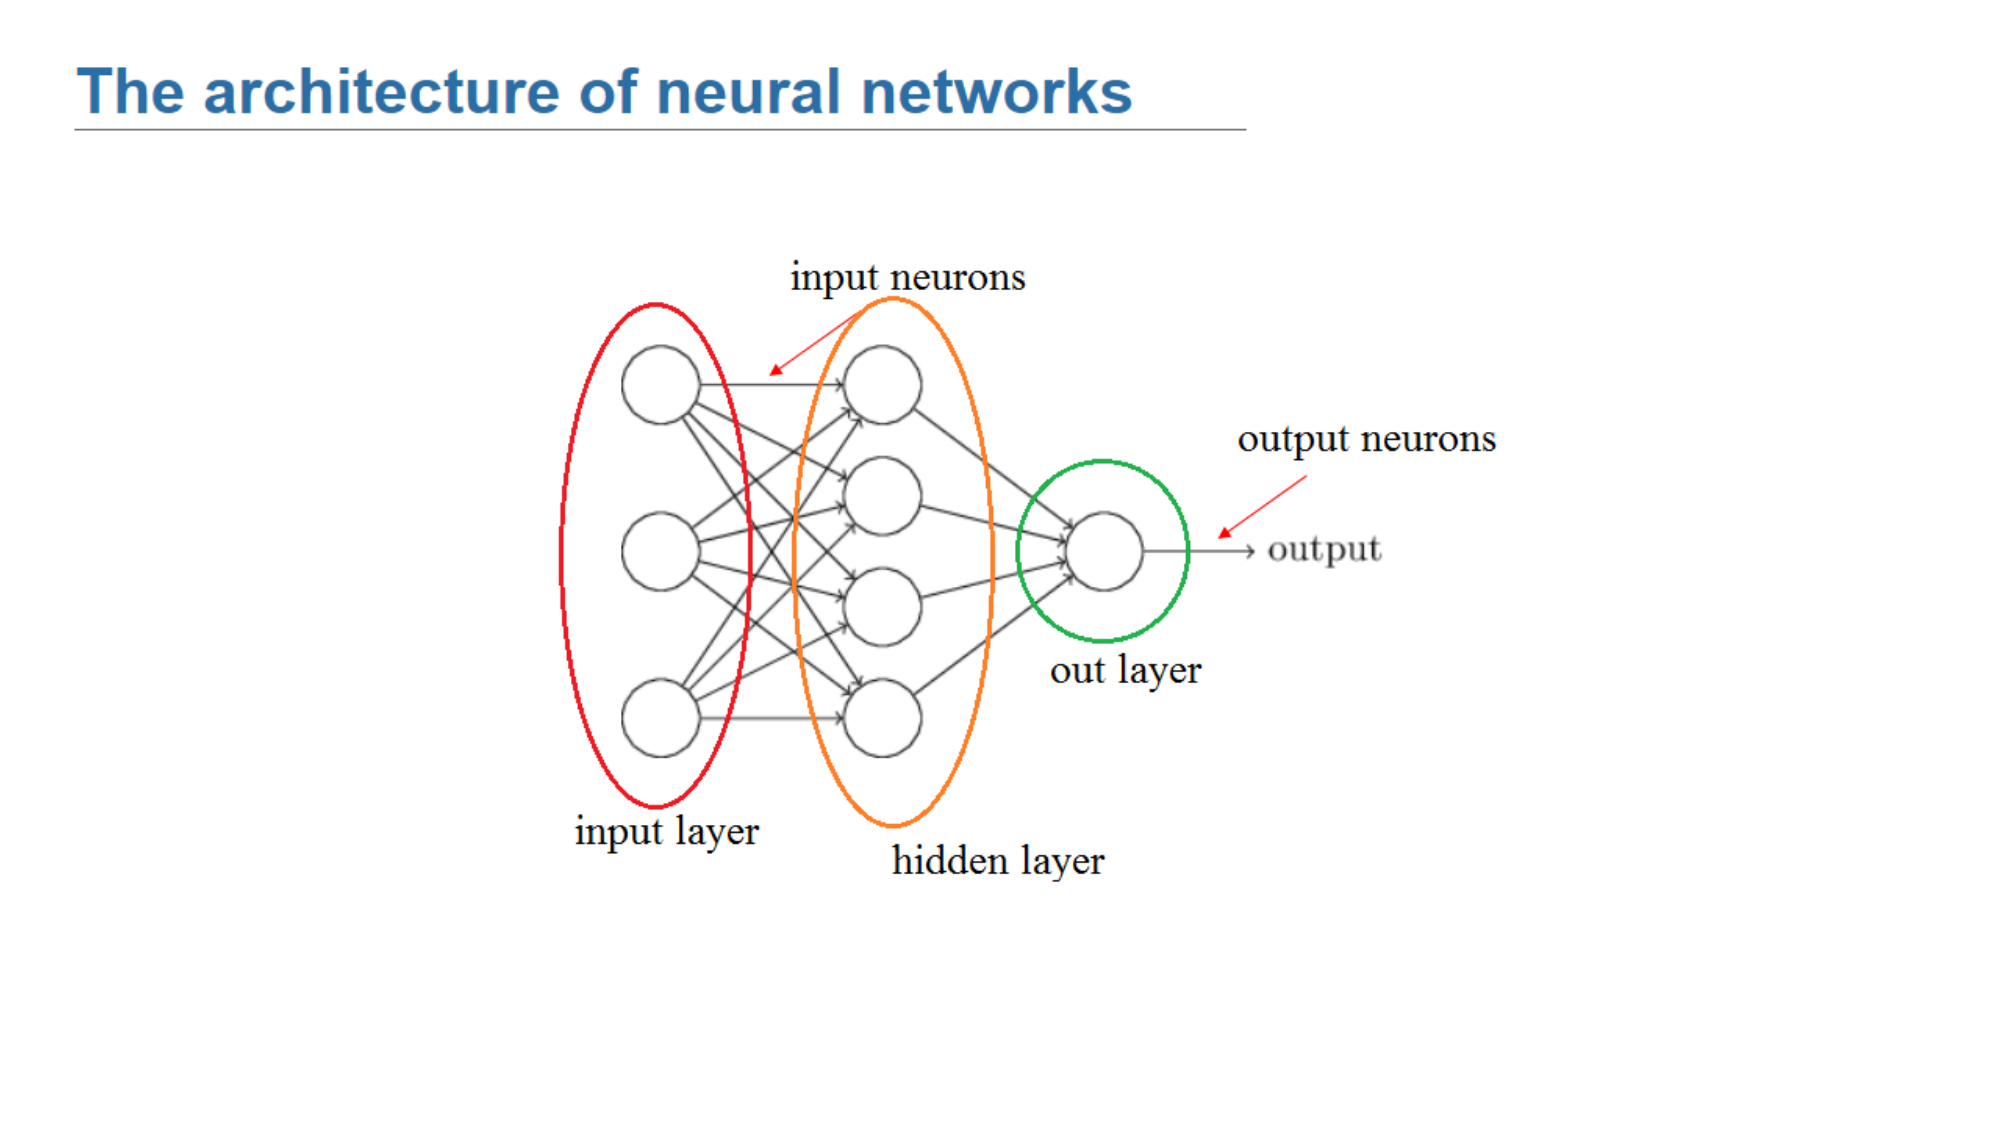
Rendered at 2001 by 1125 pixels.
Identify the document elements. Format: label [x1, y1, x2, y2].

picture [34, 44, 1275, 156]
picture [420, 218, 1580, 907]
